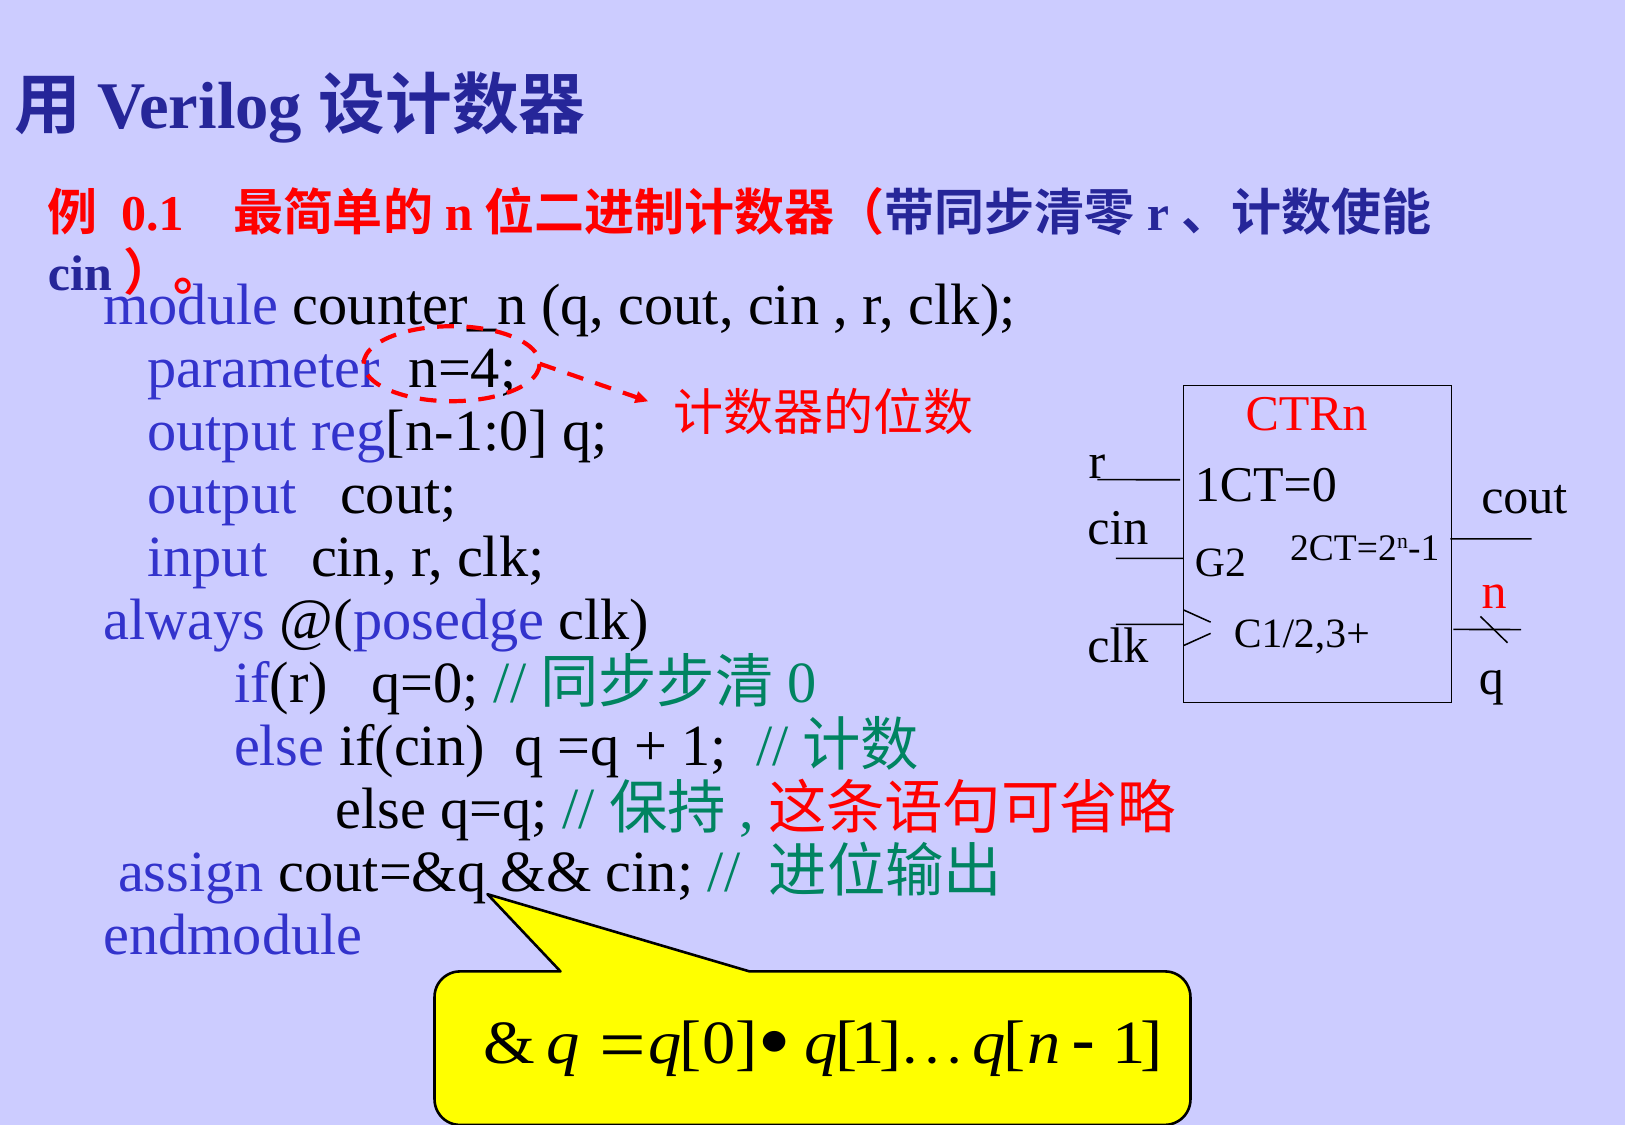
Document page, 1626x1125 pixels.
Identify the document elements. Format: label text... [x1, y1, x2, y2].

subtitle 例 0.1 最简单的n位二进制计数器（带同步清零r、计数使能cin）。 [32, 172, 1581, 248]
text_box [434, 971, 1191, 1125]
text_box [1072, 373, 1583, 712]
text_box 计数器的位数 [659, 373, 989, 449]
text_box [363, 325, 649, 402]
text_box 用Verilog设计数器 [0, 54, 1318, 150]
text_box module counter_n (q, cout, cin , r, clk); parameter n=4; output reg[n-1:0] q; output cout; input cin, r, clk; always @(posedge clk) if(r) q=0; //同步步清0 else if(cin) q =q + 1; //计数 else q=q; //保持,这条语句可省略 assign cout=&q && cin; // 进位输出 endmodule [88, 267, 1191, 975]
